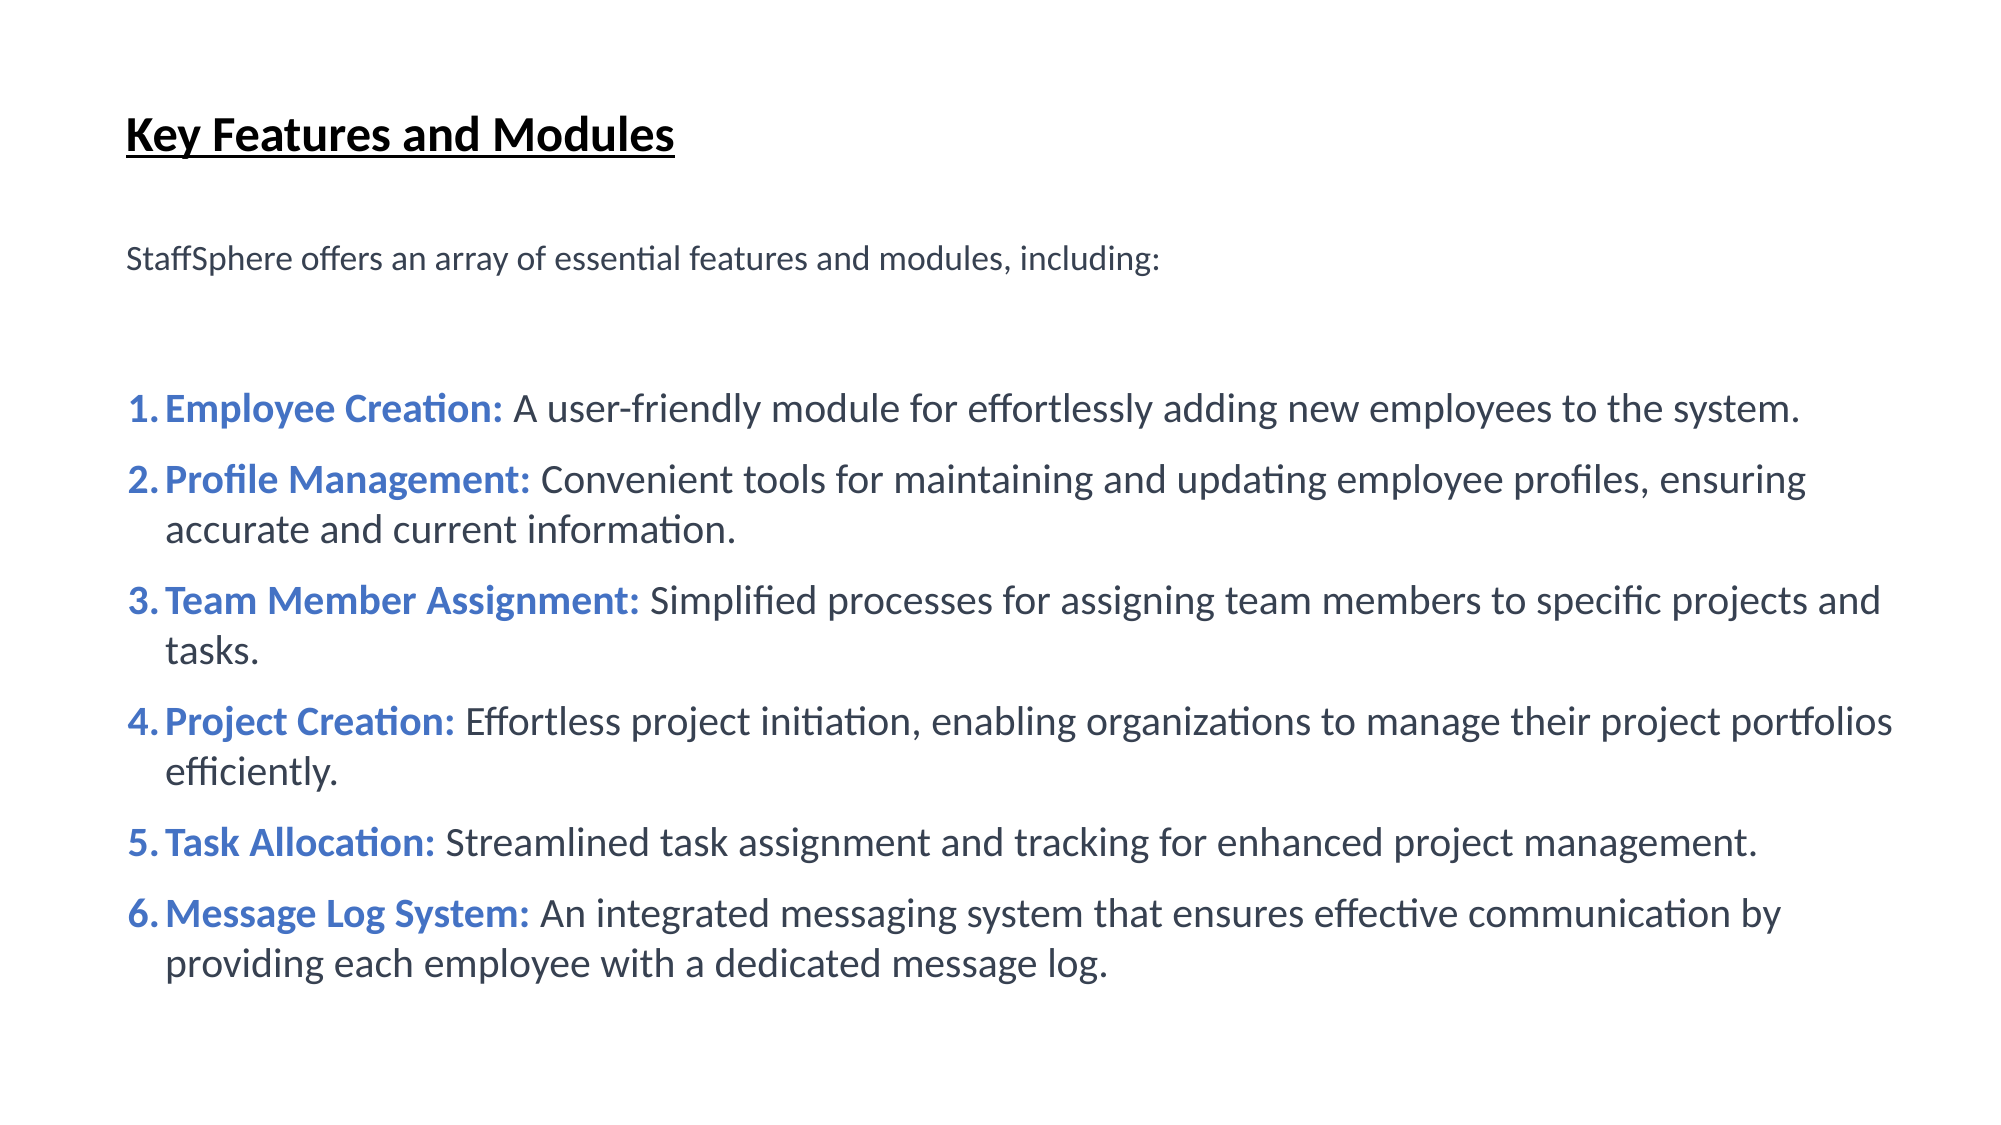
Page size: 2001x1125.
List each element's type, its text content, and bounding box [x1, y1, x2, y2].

title Key Features and Modules StaffSphere offers an array of essential features and modules, including: [111, 99, 1522, 287]
list Employee Creation: A user-friendly module for effortlessly adding new employees to the system. Profile Management: Convenient tools for maintaining and updating employee profiles, ensuring accurate and current information. Team Member Assignment: Simplified processes for assigning team members to specific projects and tasks. Project Creation: Effortless project initiation, enabling organizations to manage their project portfolios efficiently. Task Allocation: Streamlined task assignment and tracking for enhanced project management. Message Log System: An integrated messaging system that ensures effective communication by providing each employee with a dedicated message log. [112, 373, 1949, 1077]
